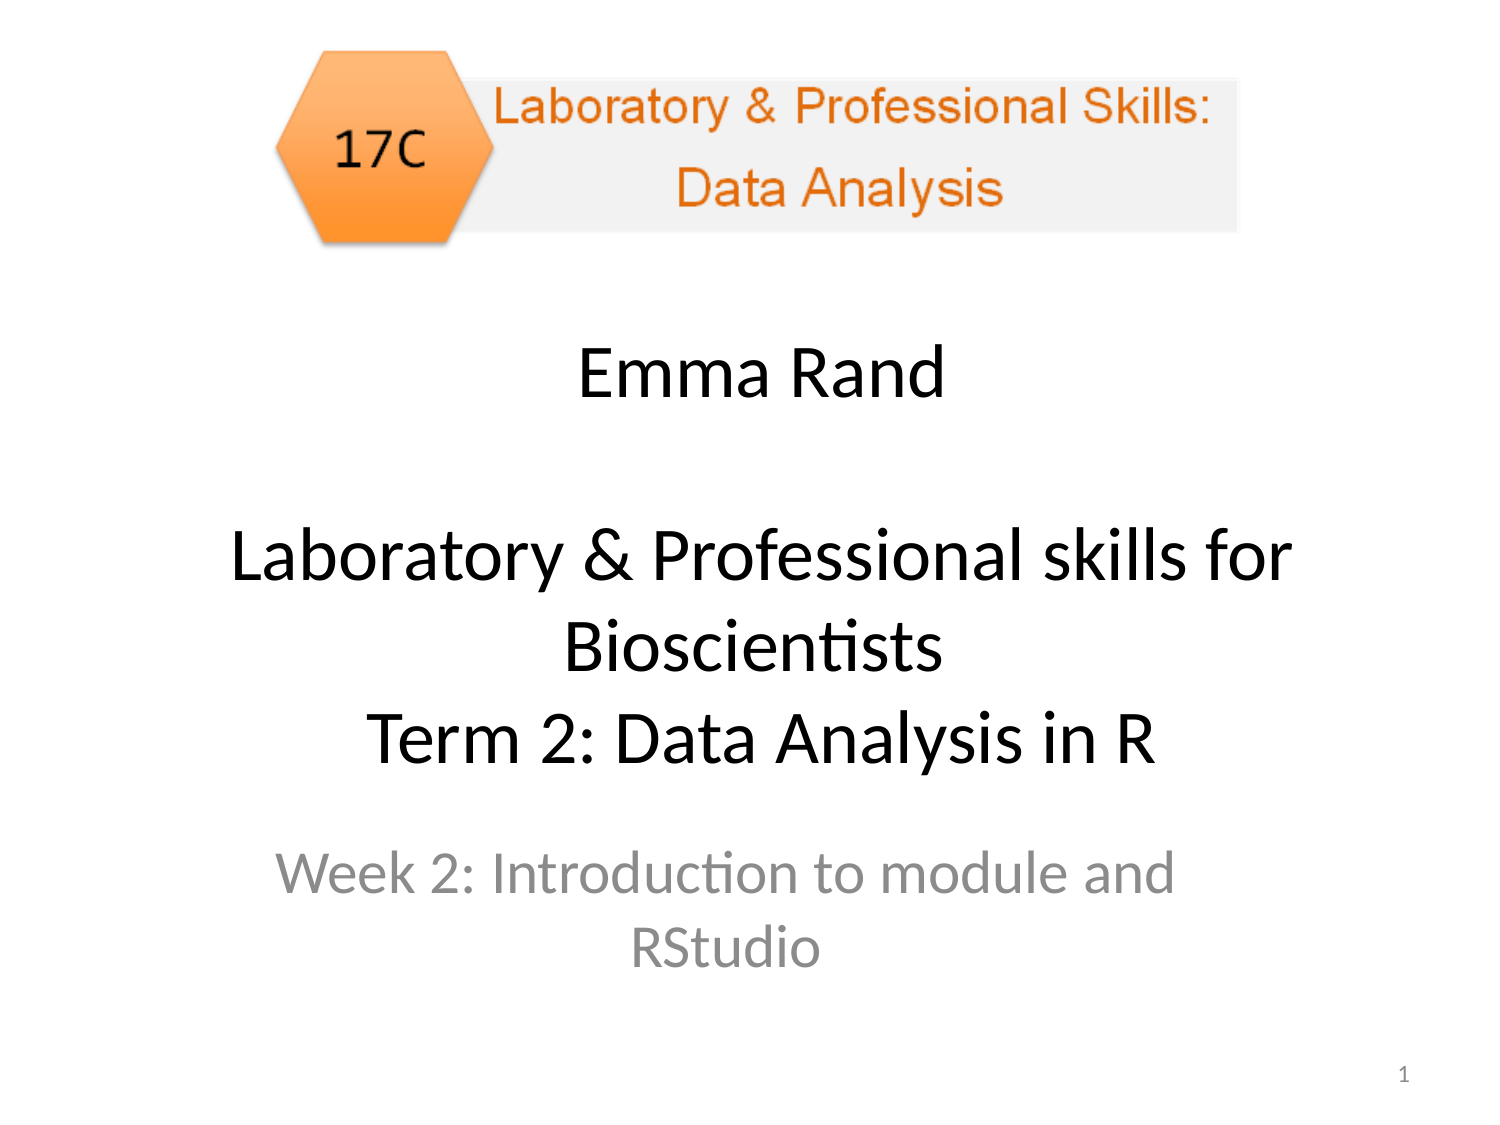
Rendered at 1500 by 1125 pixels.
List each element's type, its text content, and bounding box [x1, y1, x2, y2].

picture [269, 48, 1251, 254]
slide_number 1 [1074, 1042, 1425, 1103]
title Emma Rand Laboratory & Professional skills for Bioscientists Term 2: Data Analysis in R [50, 312, 1475, 788]
subtitle Week 2: Introduction to module and RStudio [201, 825, 1252, 988]
